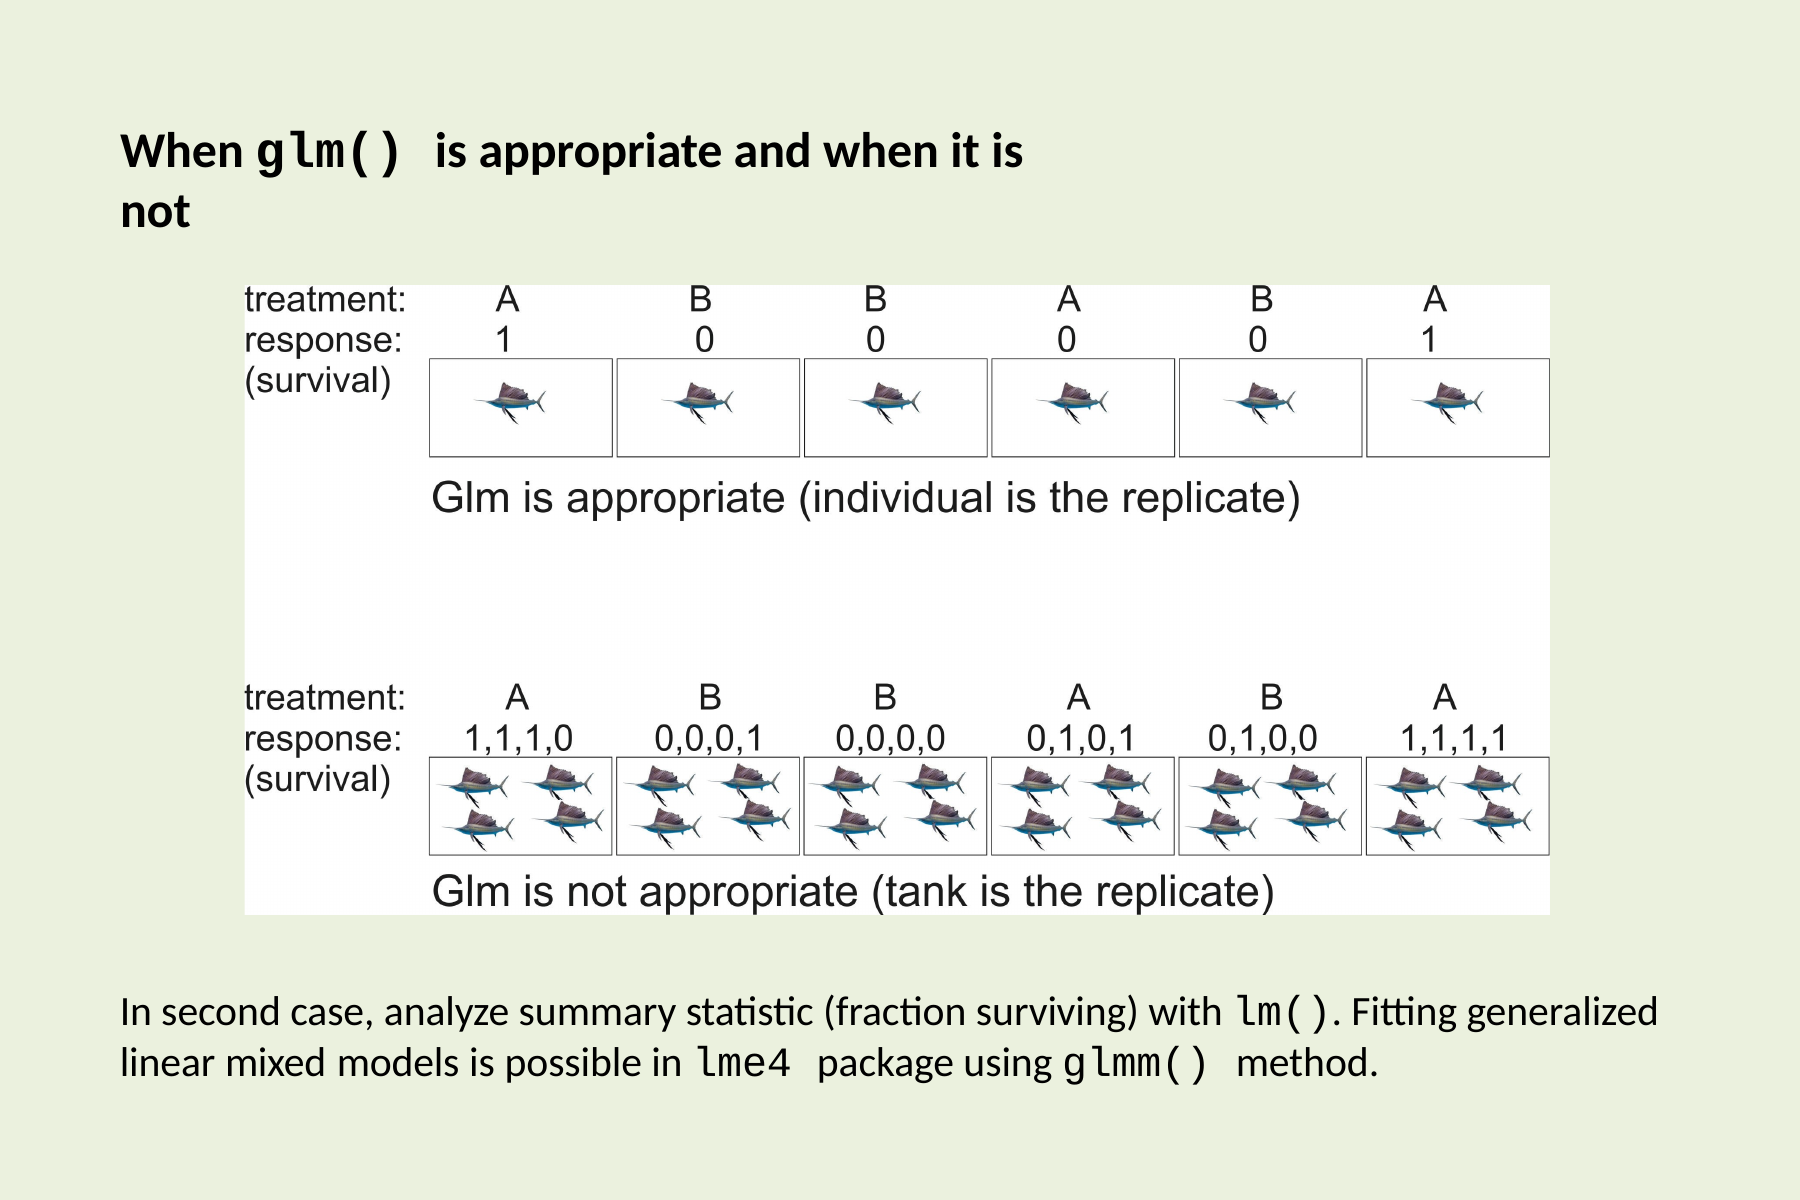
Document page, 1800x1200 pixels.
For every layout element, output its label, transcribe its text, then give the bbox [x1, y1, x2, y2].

text_box In second case, analyze summary statistic (fraction surviving) with lm(). Fitting generalized linear mixed models is possible in lme4 package using glmm() method. [117, 982, 1677, 1085]
text_box [244, 285, 1550, 915]
title When glm() is appropriate and when it is not [117, 115, 1094, 318]
